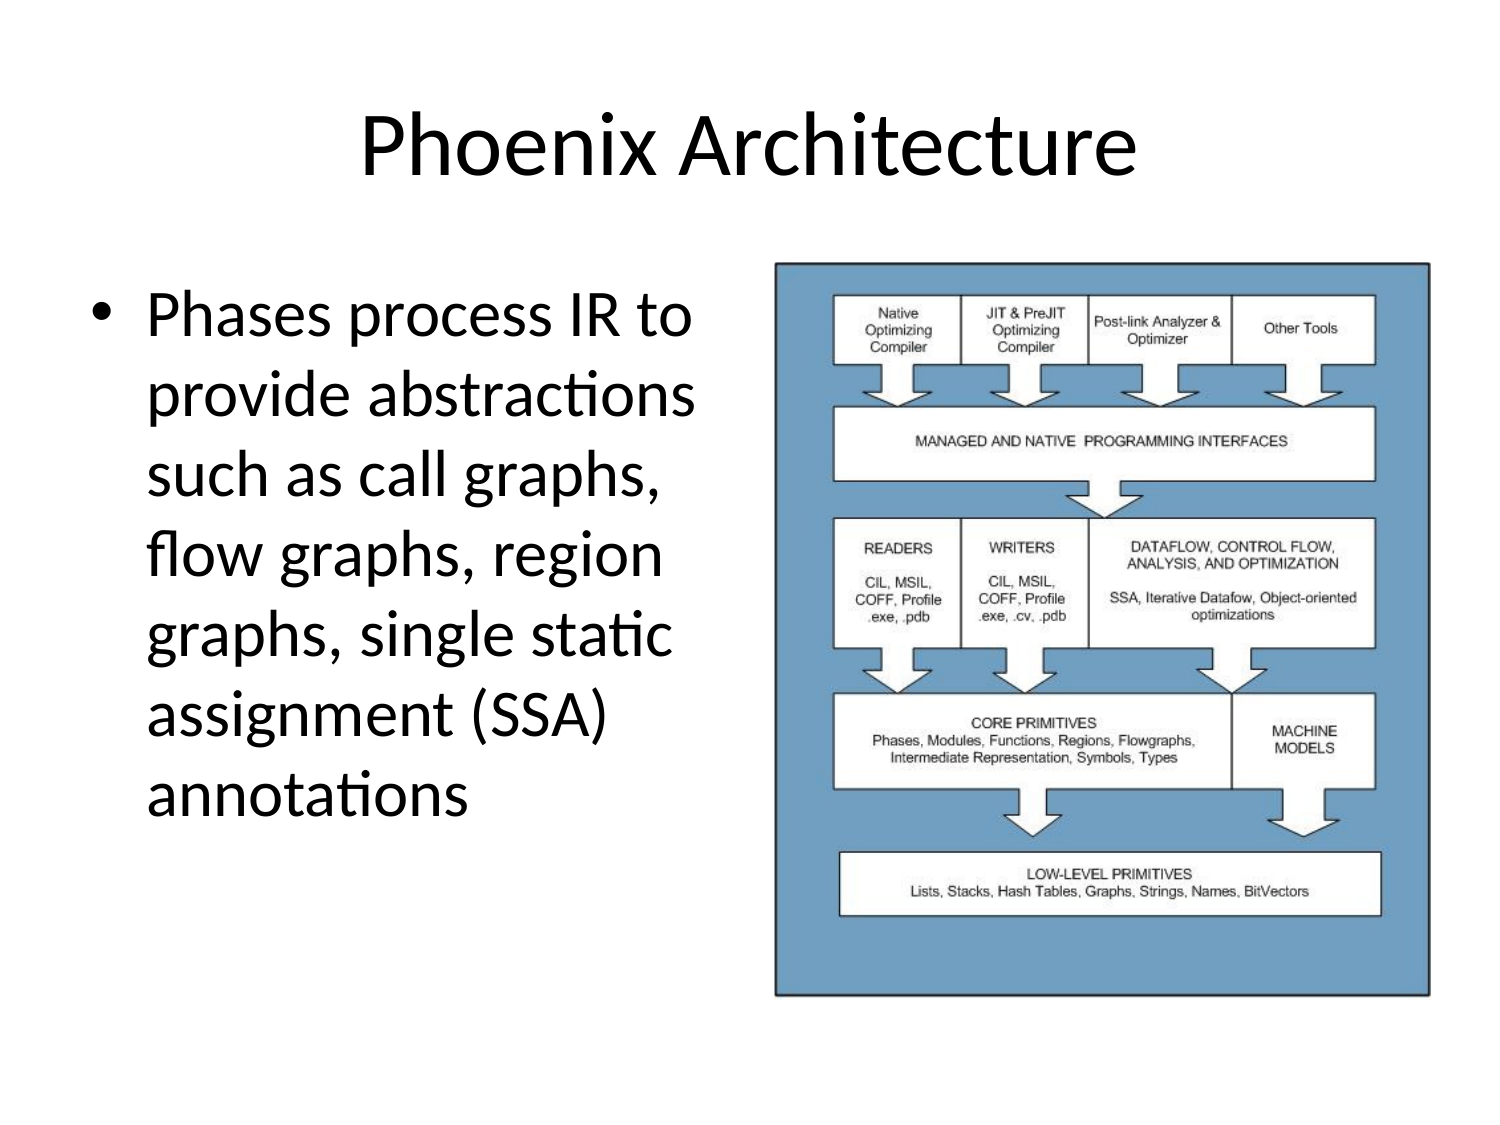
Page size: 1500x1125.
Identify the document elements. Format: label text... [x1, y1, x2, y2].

list Phases process IR to provide abstractions such as call graphs, flow graphs, region graphs, single static assignment (SSA) annotations [75, 262, 763, 1005]
title Phoenix Architecture [75, 45, 1425, 233]
picture [774, 262, 1431, 1001]
